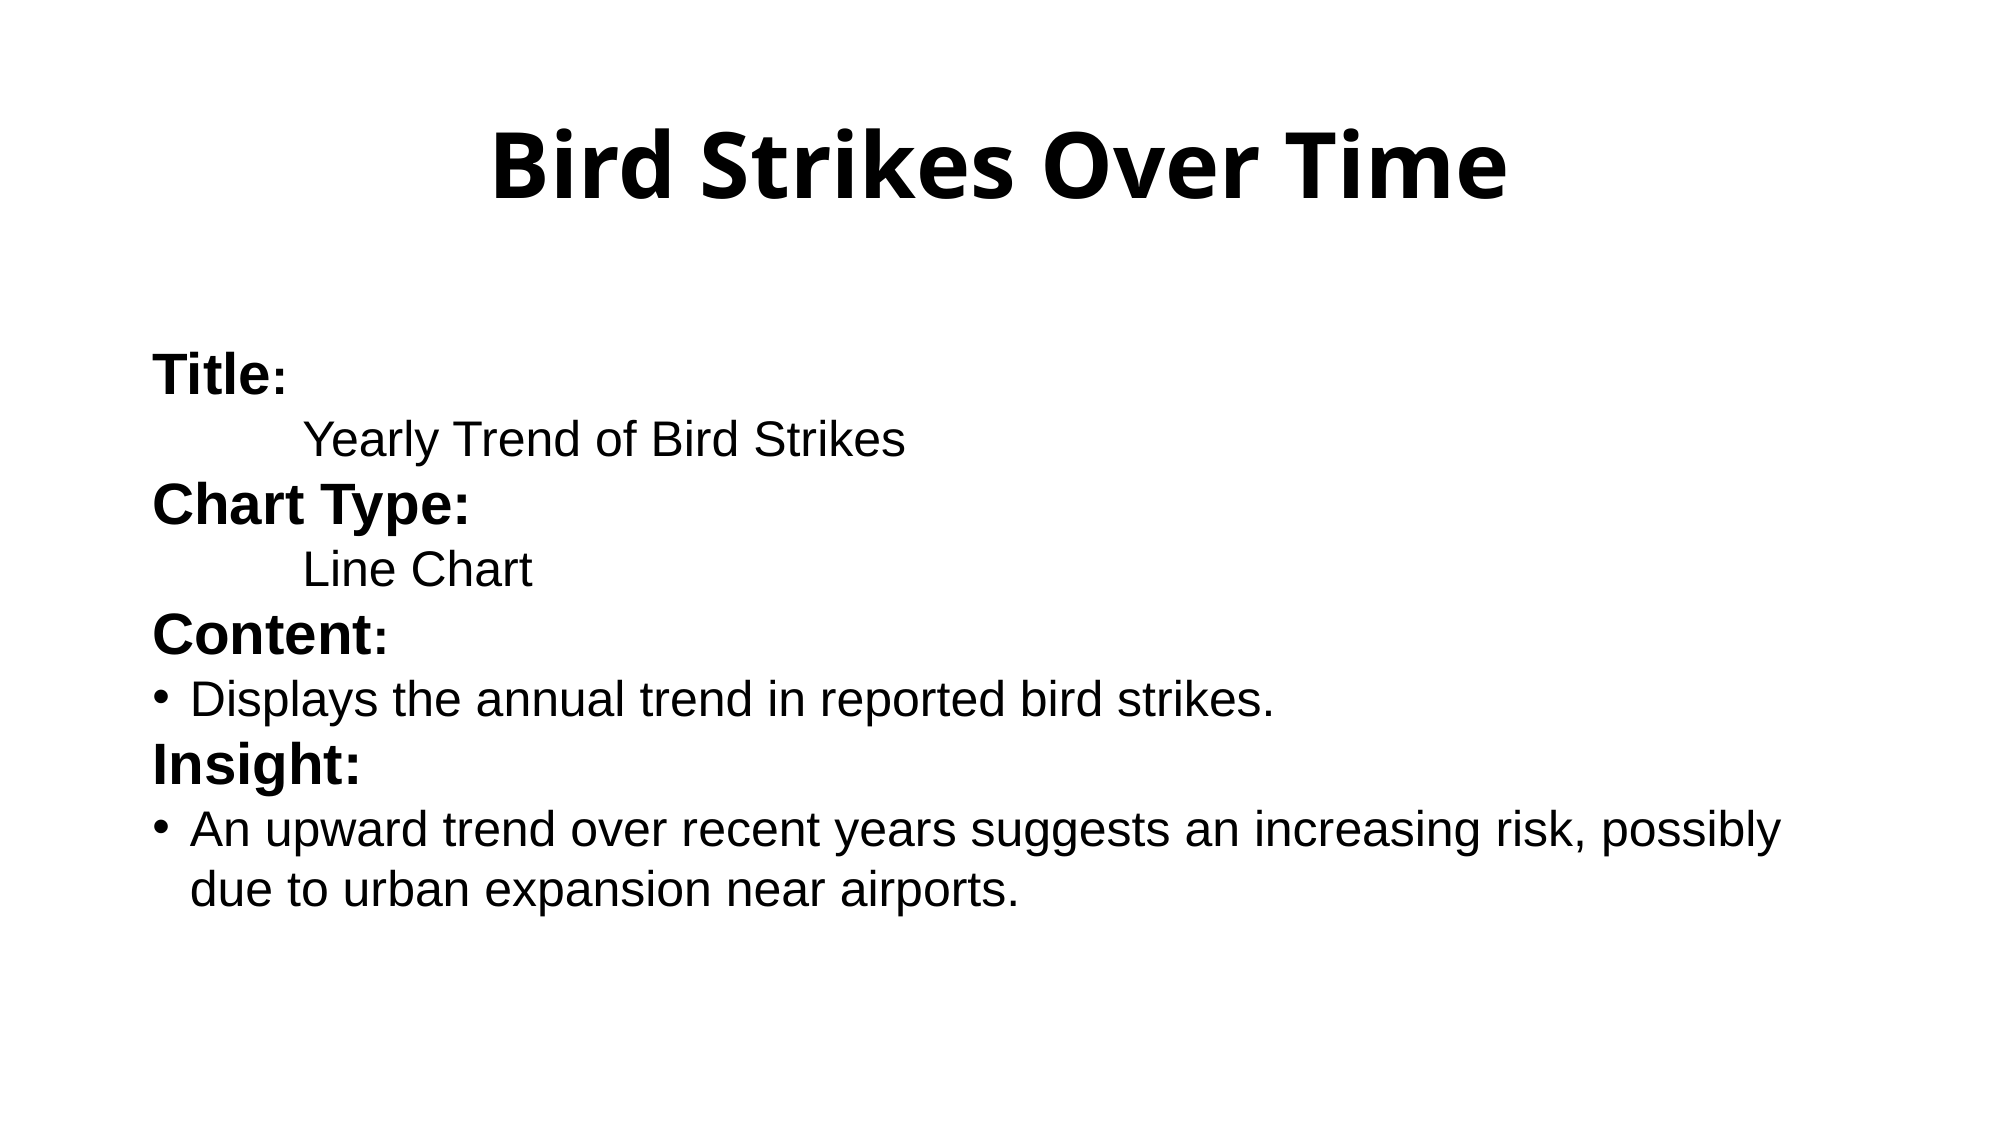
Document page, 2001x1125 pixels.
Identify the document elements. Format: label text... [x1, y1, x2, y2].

title Bird Strikes Over Time [137, 59, 1863, 278]
list Title: Yearly Trend of Bird Strikes Chart Type: Line Chart Content: Displays the annual trend in reported bird strikes. Insight: An upward trend over recent years suggests an increasing risk, possibly due to urban expansion near airports. [137, 328, 1863, 984]
